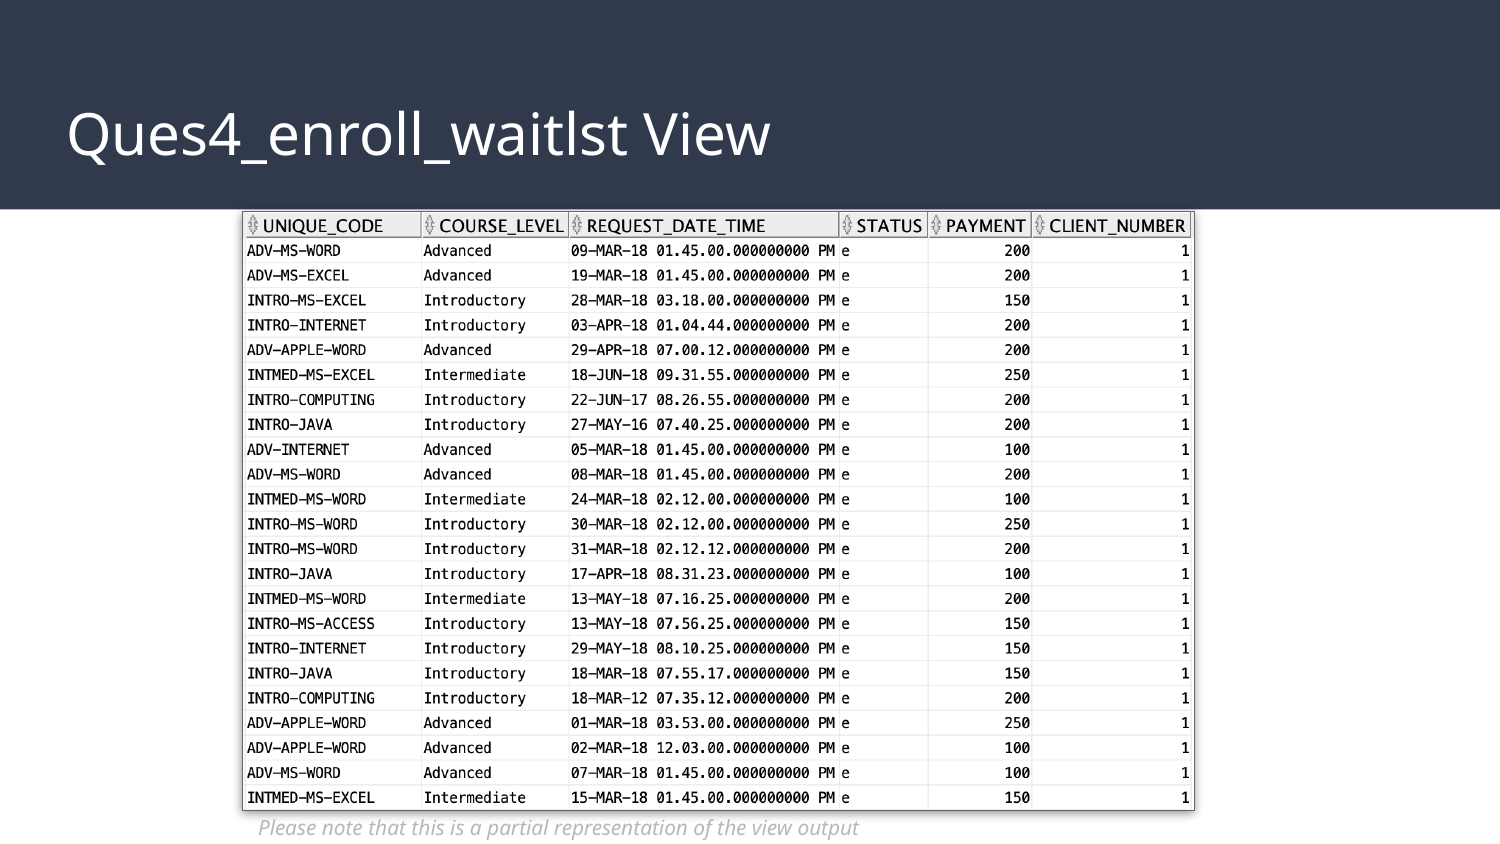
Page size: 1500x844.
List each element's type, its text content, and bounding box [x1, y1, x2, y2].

text_box Please note that this is a partial representation of the view output [243, 799, 1224, 844]
title Ques4_enroll_waitlst View [51, 82, 1449, 185]
picture [242, 212, 1194, 810]
